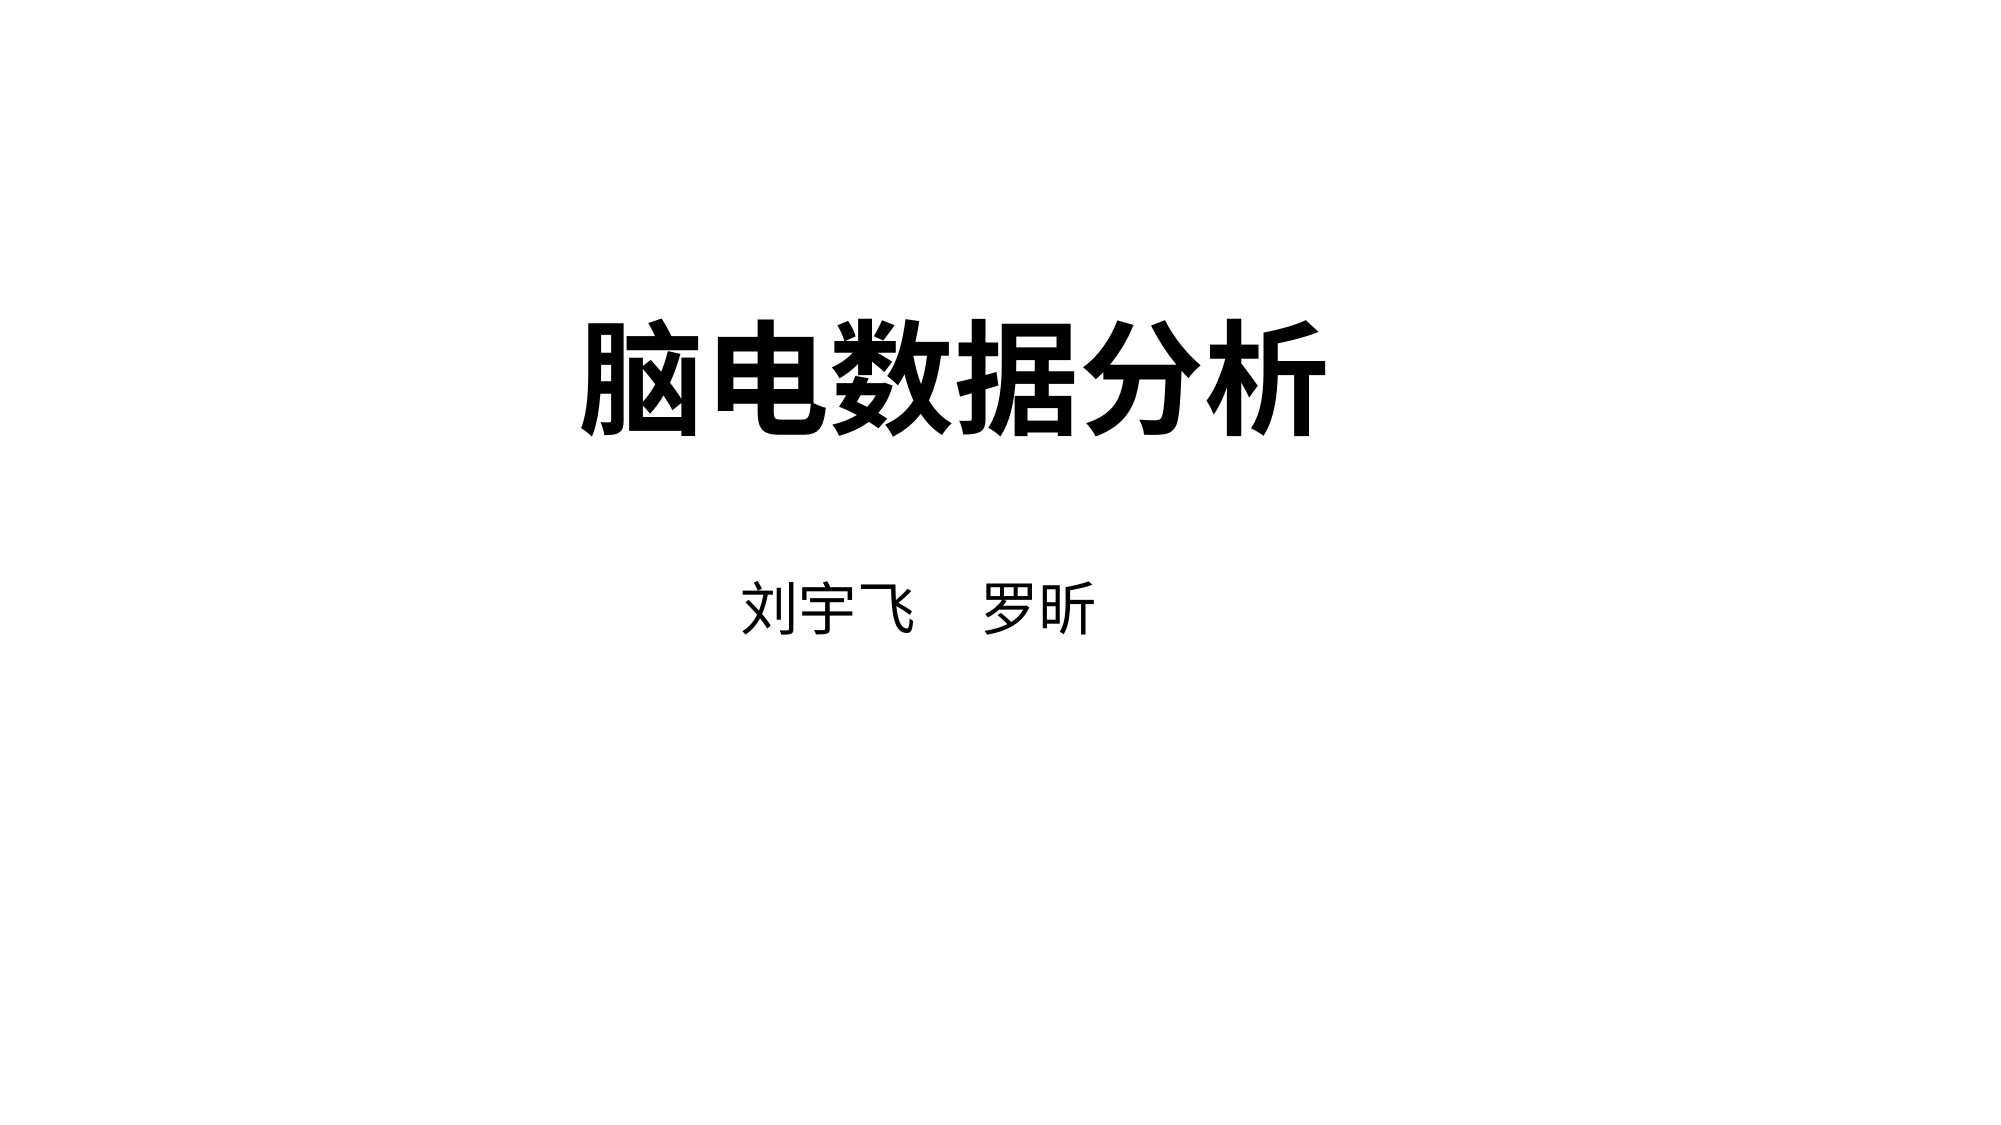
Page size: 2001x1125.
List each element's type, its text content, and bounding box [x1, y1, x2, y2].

title 脑电数据分析 [218, 202, 1719, 595]
subtitle 刘宇飞 罗昕 [168, 572, 1669, 845]
